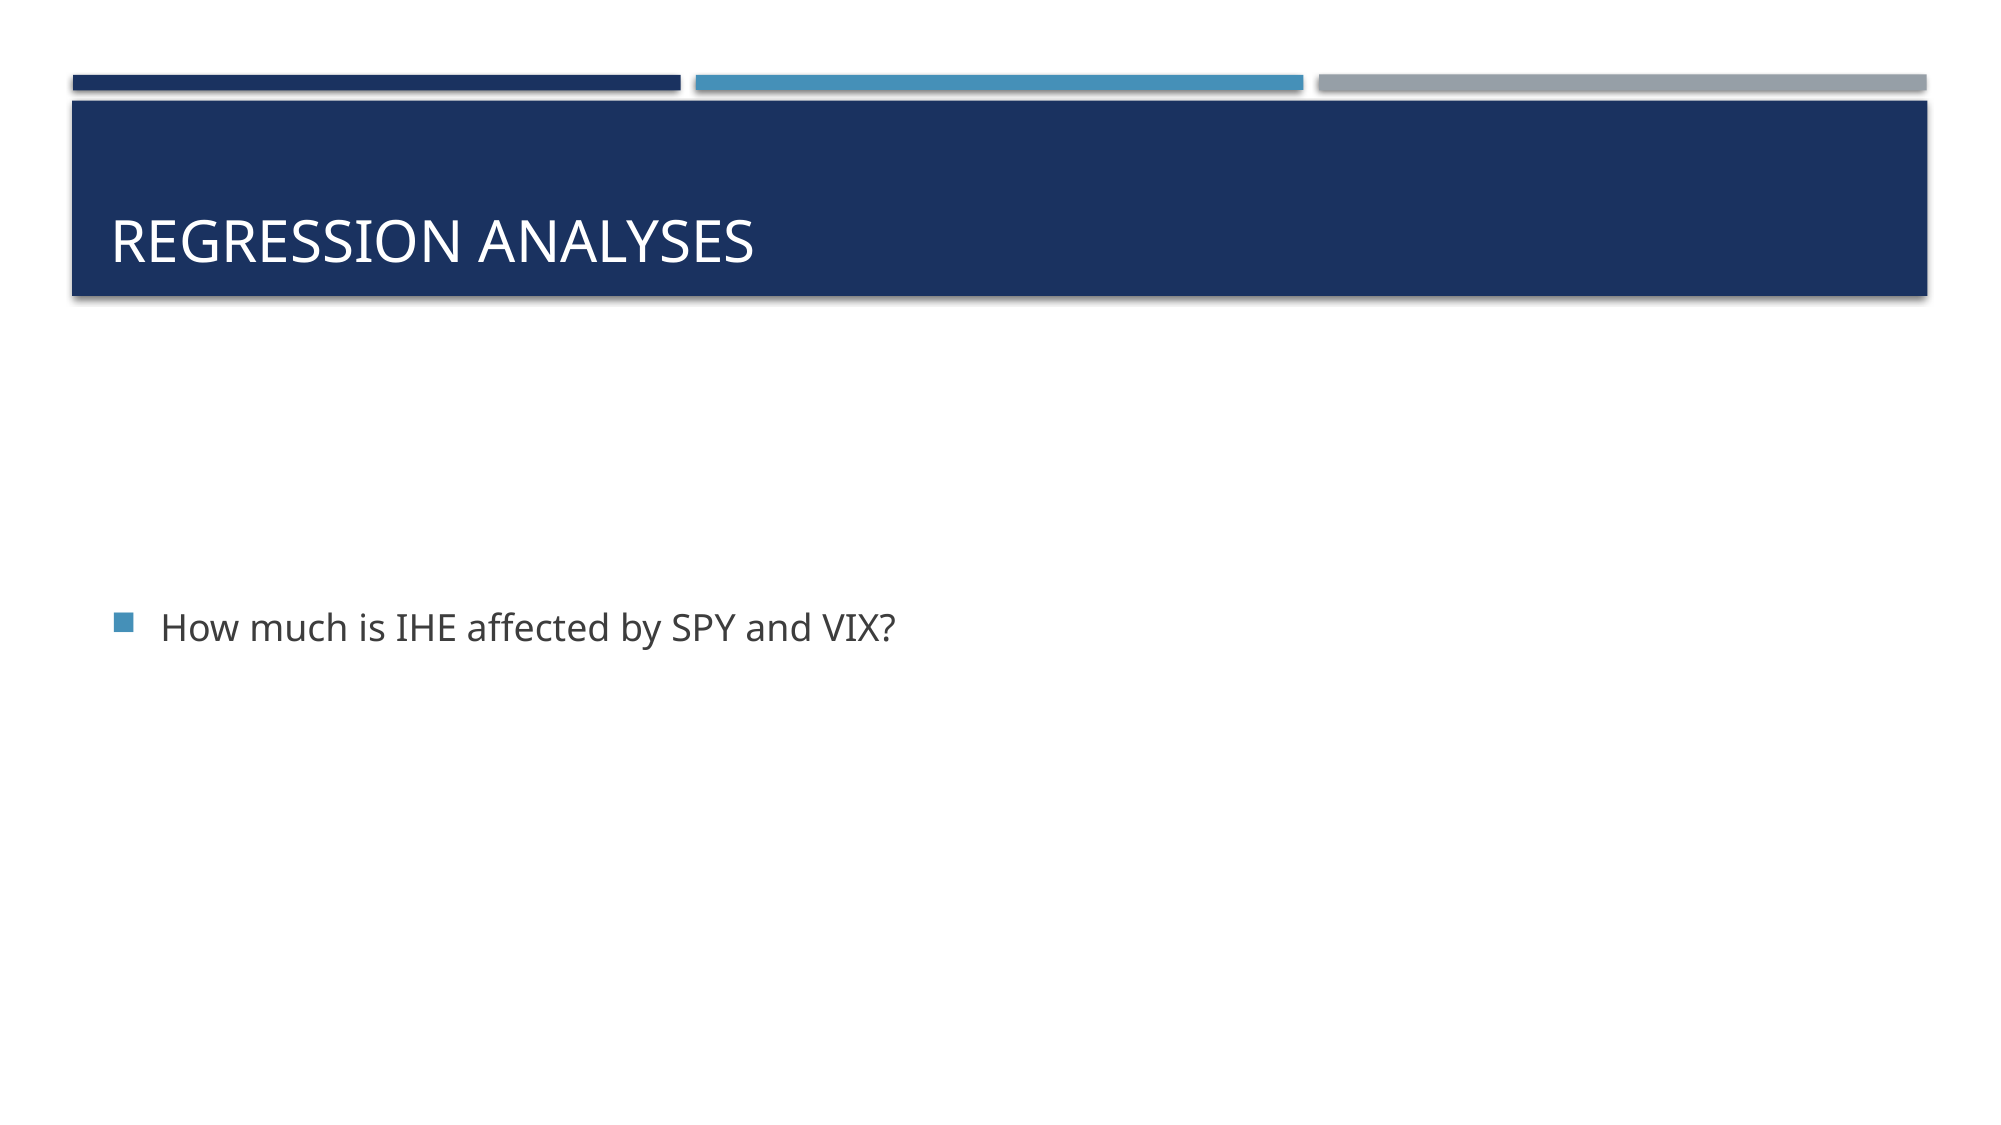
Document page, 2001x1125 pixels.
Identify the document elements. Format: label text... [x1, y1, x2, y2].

list How much is IHE affected by SPY and VIX? [95, 357, 1905, 962]
title Regression analyses [95, 115, 1905, 282]
